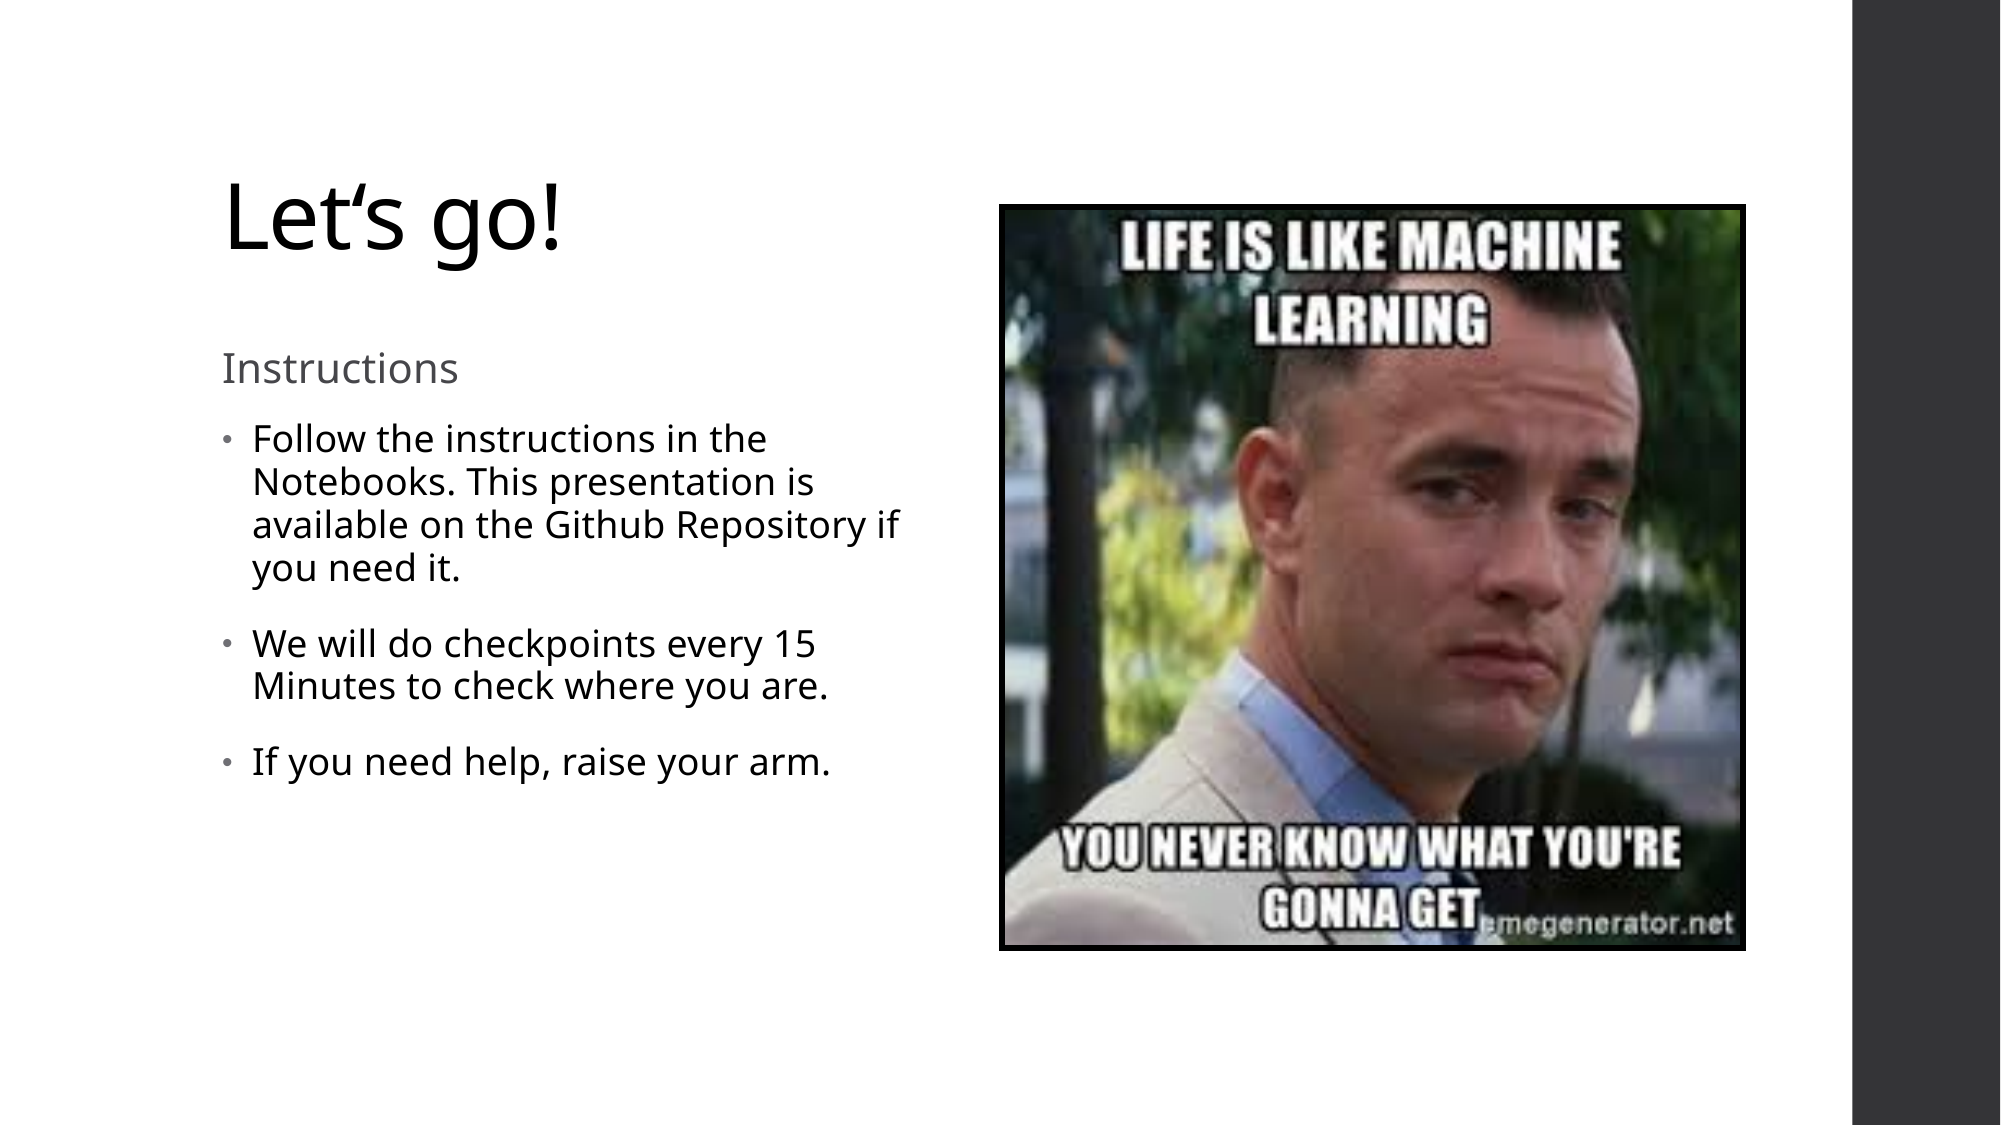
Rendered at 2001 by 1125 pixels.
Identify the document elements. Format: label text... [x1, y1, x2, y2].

list Instructions [206, 281, 942, 402]
picture [1004, 209, 1741, 946]
list Follow the instructions in the Notebooks. This presentation is available on the Github Repository if you need it. We will do checkpoints every 15 Minutes to check where you are. If you need help, raise your arm. [206, 411, 942, 1013]
title Let‘s go! [206, 60, 1797, 278]
